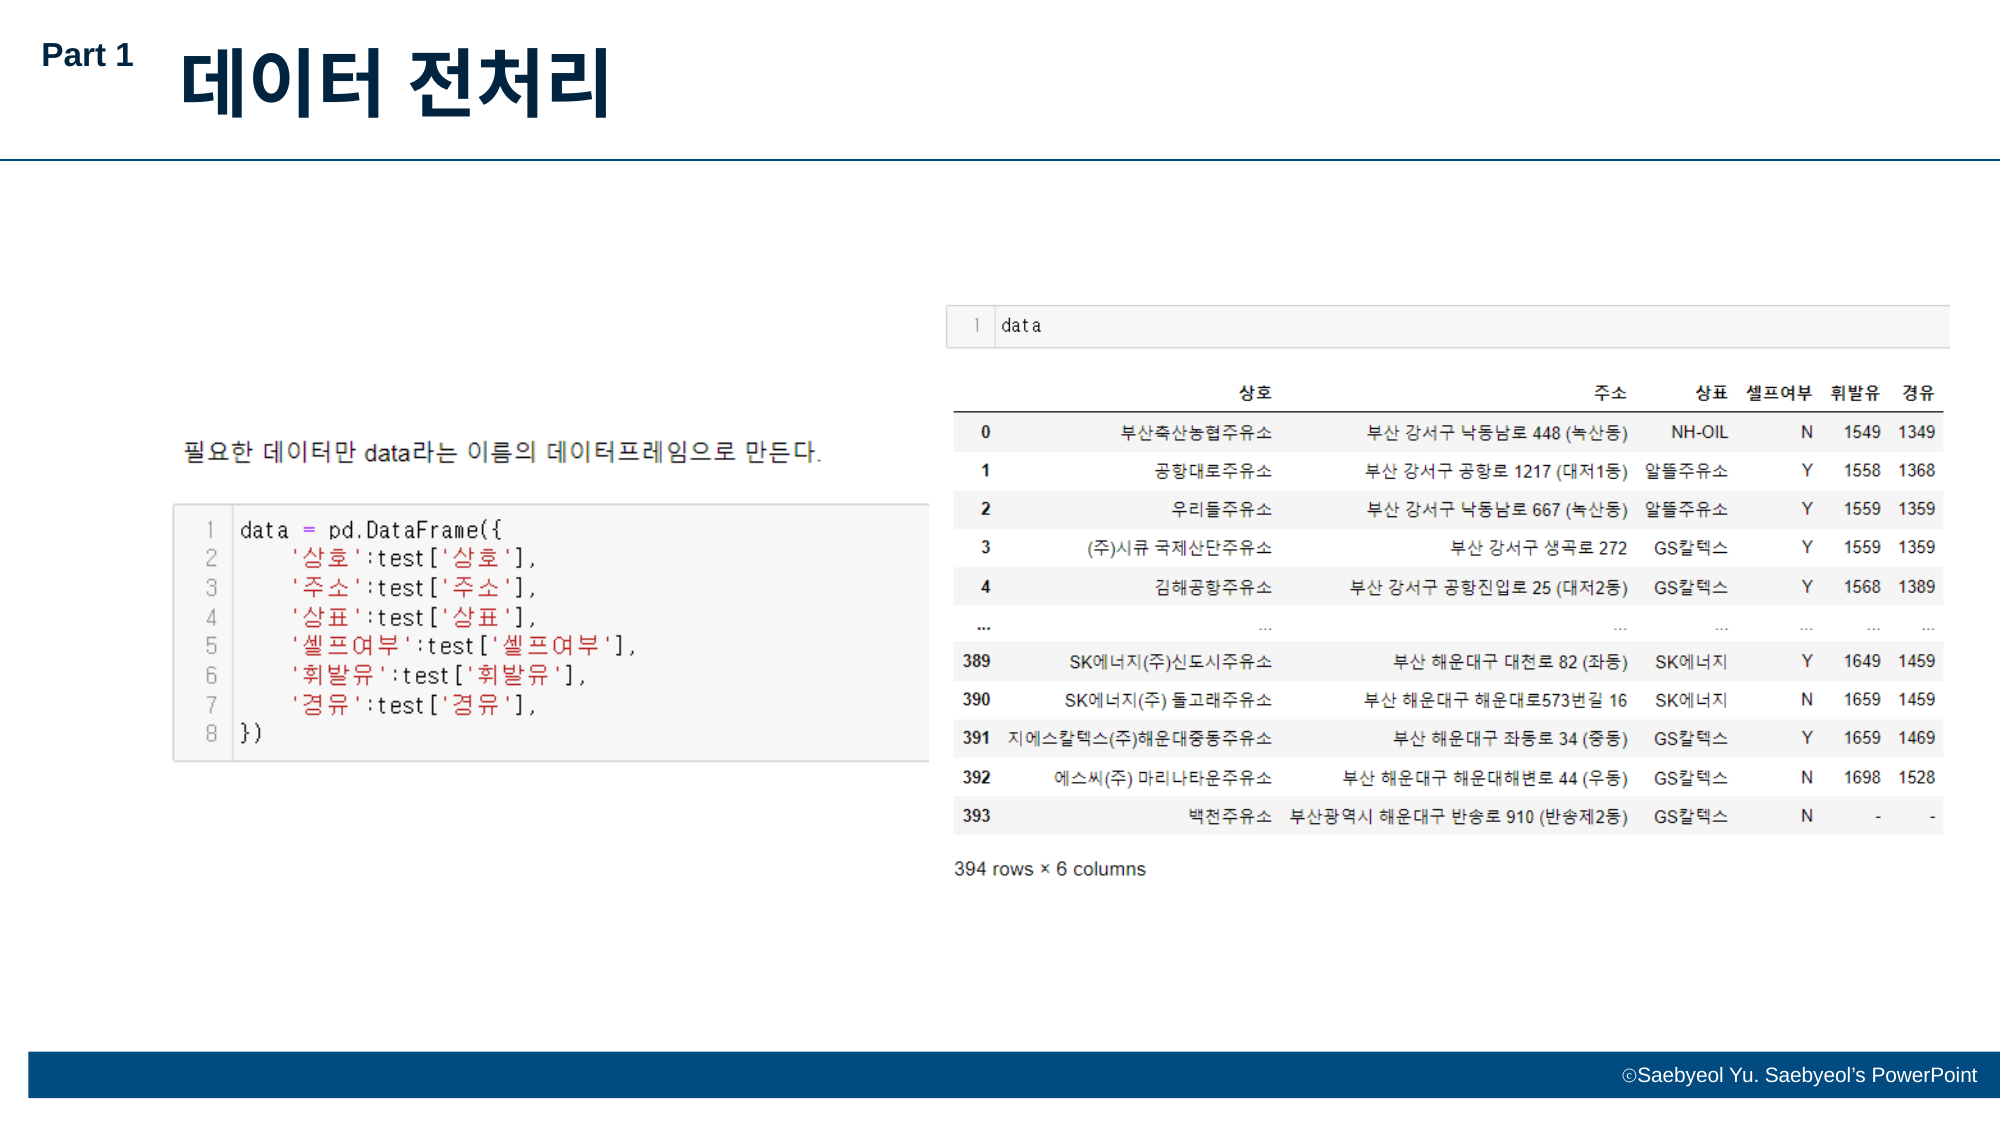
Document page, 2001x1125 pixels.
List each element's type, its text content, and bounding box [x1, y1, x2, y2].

text_box Part 1 [26, 26, 165, 81]
picture [164, 424, 929, 767]
picture [941, 300, 1950, 891]
text_box 데이터 전처리 [164, 28, 783, 134]
